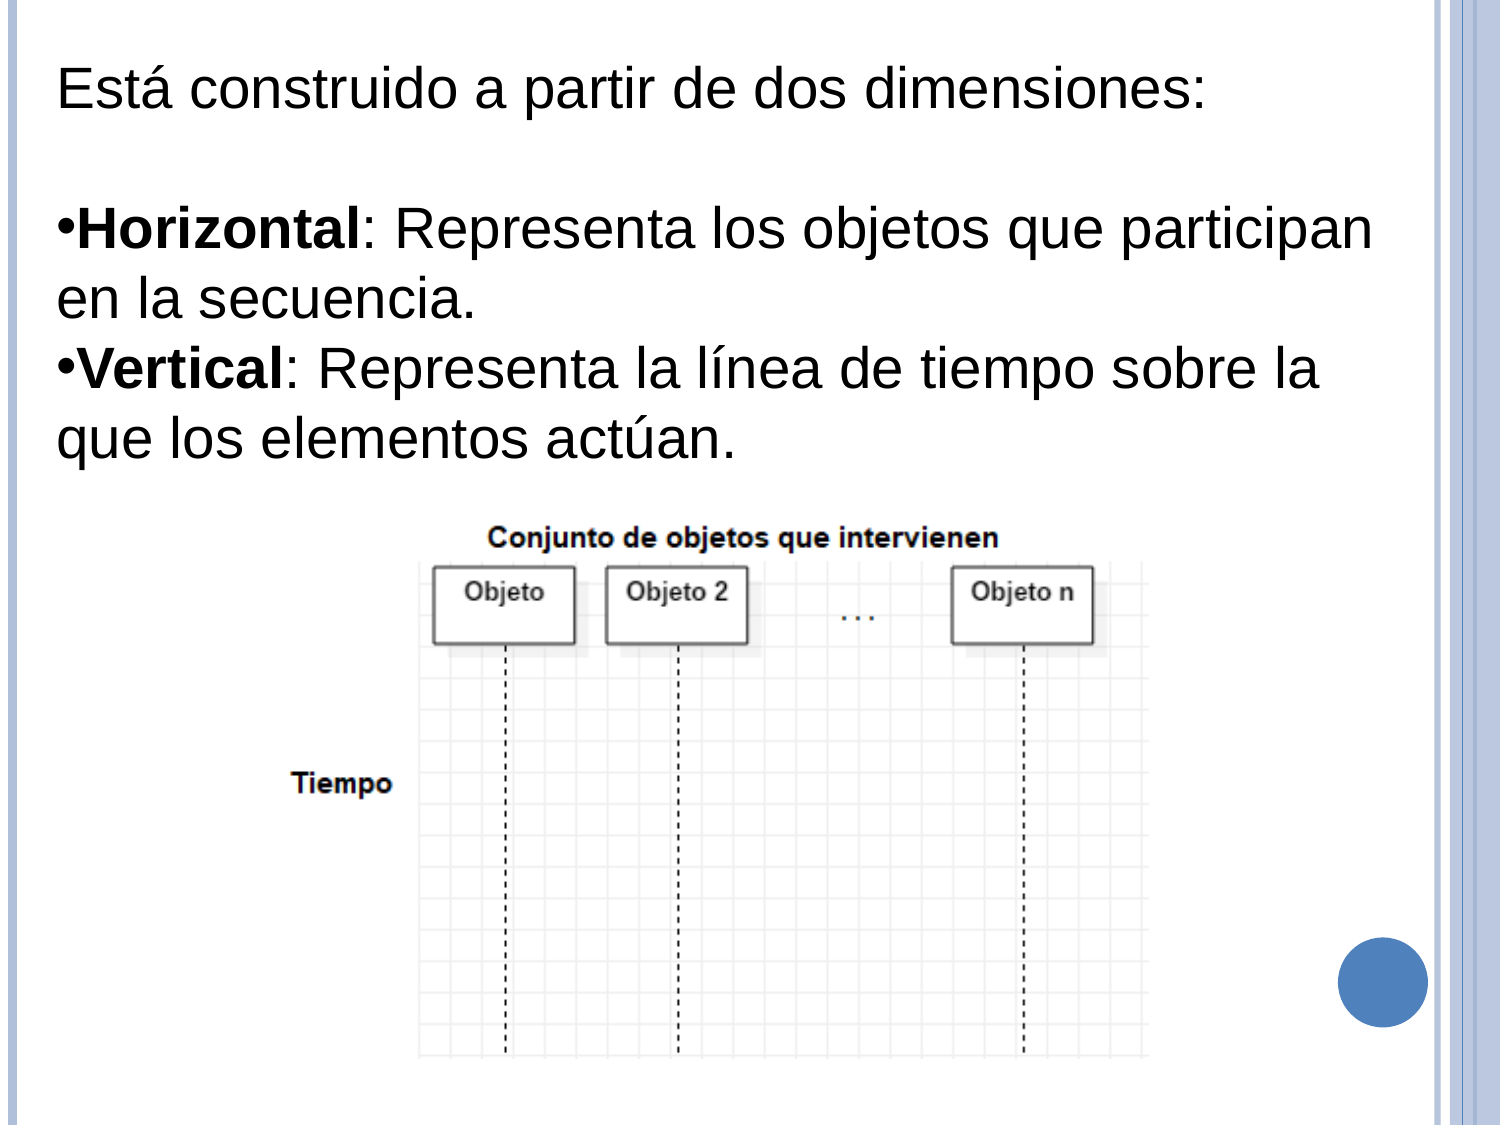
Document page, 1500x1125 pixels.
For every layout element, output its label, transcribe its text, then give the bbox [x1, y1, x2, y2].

text_box Está construido a partir de dos dimensiones: Horizontal: Representa los objetos que participan en la secuencia. Vertical: Representa la línea de tiempo sobre la que los elementos actúan. [41, 42, 1400, 553]
picture [241, 491, 1149, 1059]
